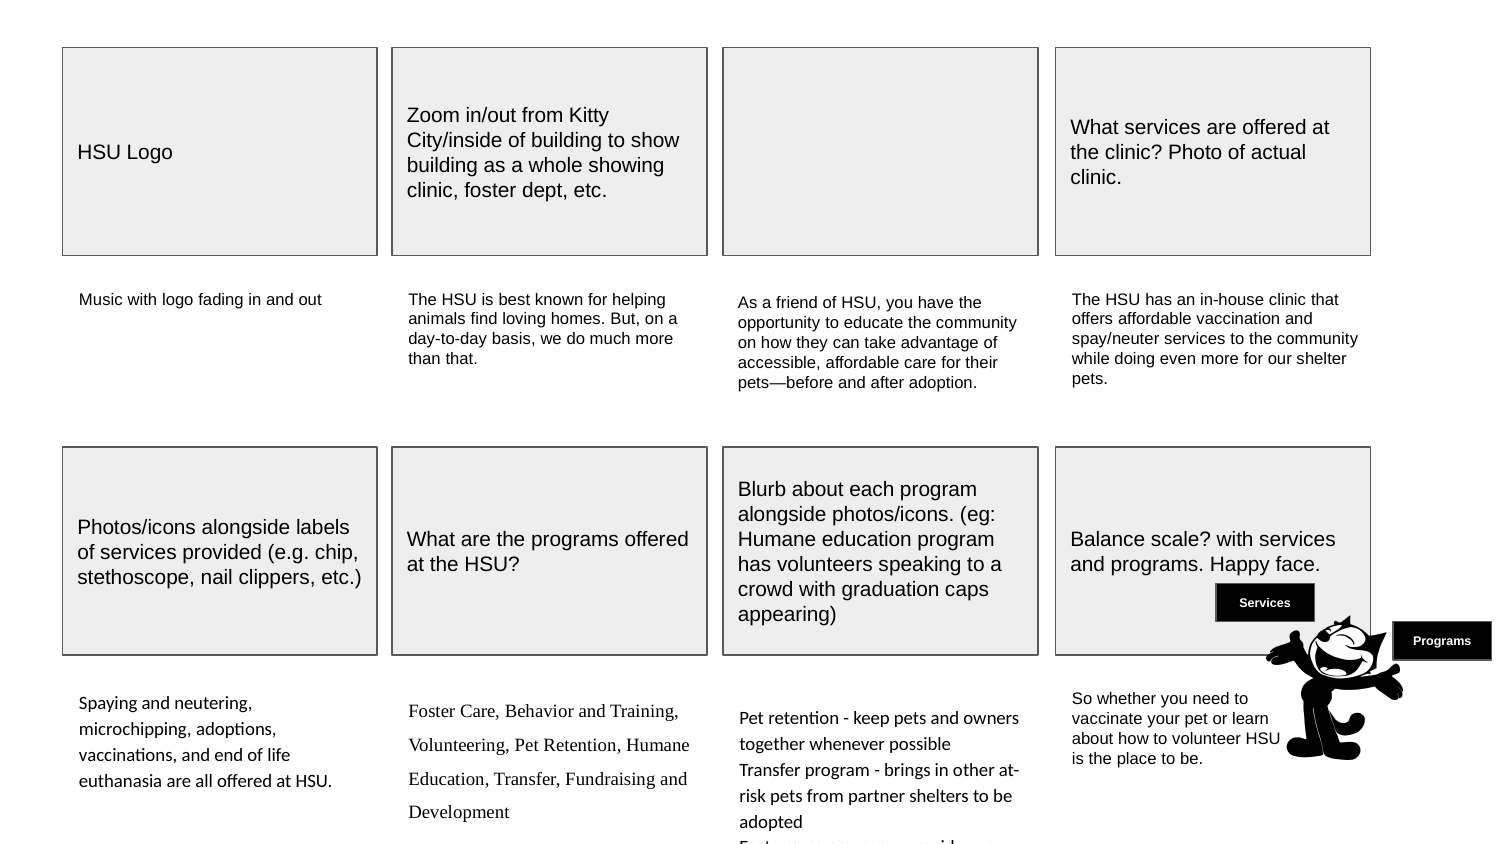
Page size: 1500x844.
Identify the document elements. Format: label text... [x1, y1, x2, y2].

text_box Blurb about each program alongside photos/icons. (eg: Humane education program has volunteers speaking to a crowd with graduation caps appearing) [722, 446, 1038, 655]
text_box [722, 47, 1038, 256]
text_box HSU Logo [62, 47, 378, 256]
text_box The HSU has an in-house clinic that offers affordable vaccination and spay/neuter services to the community while doing even more for our shelter pets. [1056, 273, 1375, 422]
text_box Programs [1408, 621, 1492, 660]
text_box Zoom in/out from Kitty City/inside of building to show building as a whole showing clinic, foster dept, etc. [391, 47, 707, 256]
text_box The HSU is best known for helping animals find loving homes. But, on a day-to-day basis, we do much more than that. [393, 273, 712, 422]
text_box Spaying and neutering, microchipping, adoptions, vaccinations, and end of life euthanasia are all offered at HSU. [63, 672, 382, 822]
text_box So whether you need to vaccinate your pet or learn about how to volunteer HSU is the place to be. [1056, 672, 1307, 822]
text_box Balance scale? with services and programs. Happy face. [1055, 446, 1371, 655]
text_box Music with logo fading in and out [63, 273, 382, 422]
text_box Photos/icons alongside labels of services provided (e.g. chip, stethoscope, nail clippers, etc.) [62, 446, 378, 655]
picture [1266, 615, 1404, 760]
text_box [724, 273, 1043, 422]
text_box Services [1215, 583, 1315, 622]
text_box What services are offered at the clinic? Photo of actual clinic. [1055, 47, 1371, 256]
text_box Foster Care, Behavior and Training, Volunteering, Pet Retention, Humane Education, Transfer, Fundraising and Development [393, 672, 712, 822]
text_box What are the programs offered at the HSU? [391, 446, 707, 655]
text_box As a friend of HSU, you have the opportunity to educate the community on how they can take advantage of accessible, affordable care for their pets—before and after adoption. [722, 276, 1041, 426]
text_box Pet retention - keep pets and owners together whenever possible Transfer program - brings in other at-risk pets from partner shelters to be adopted Foster care program - provide care for young, ill, injured or shy pets in a home until adoptable Humane education program - educate children on pet care and animal welfare Behavior & Training - offer classes and enrichment Volunteer program - help HSU function Development - to continue to expand and improve lifesaving services and programs through fundraising [724, 687, 1038, 822]
